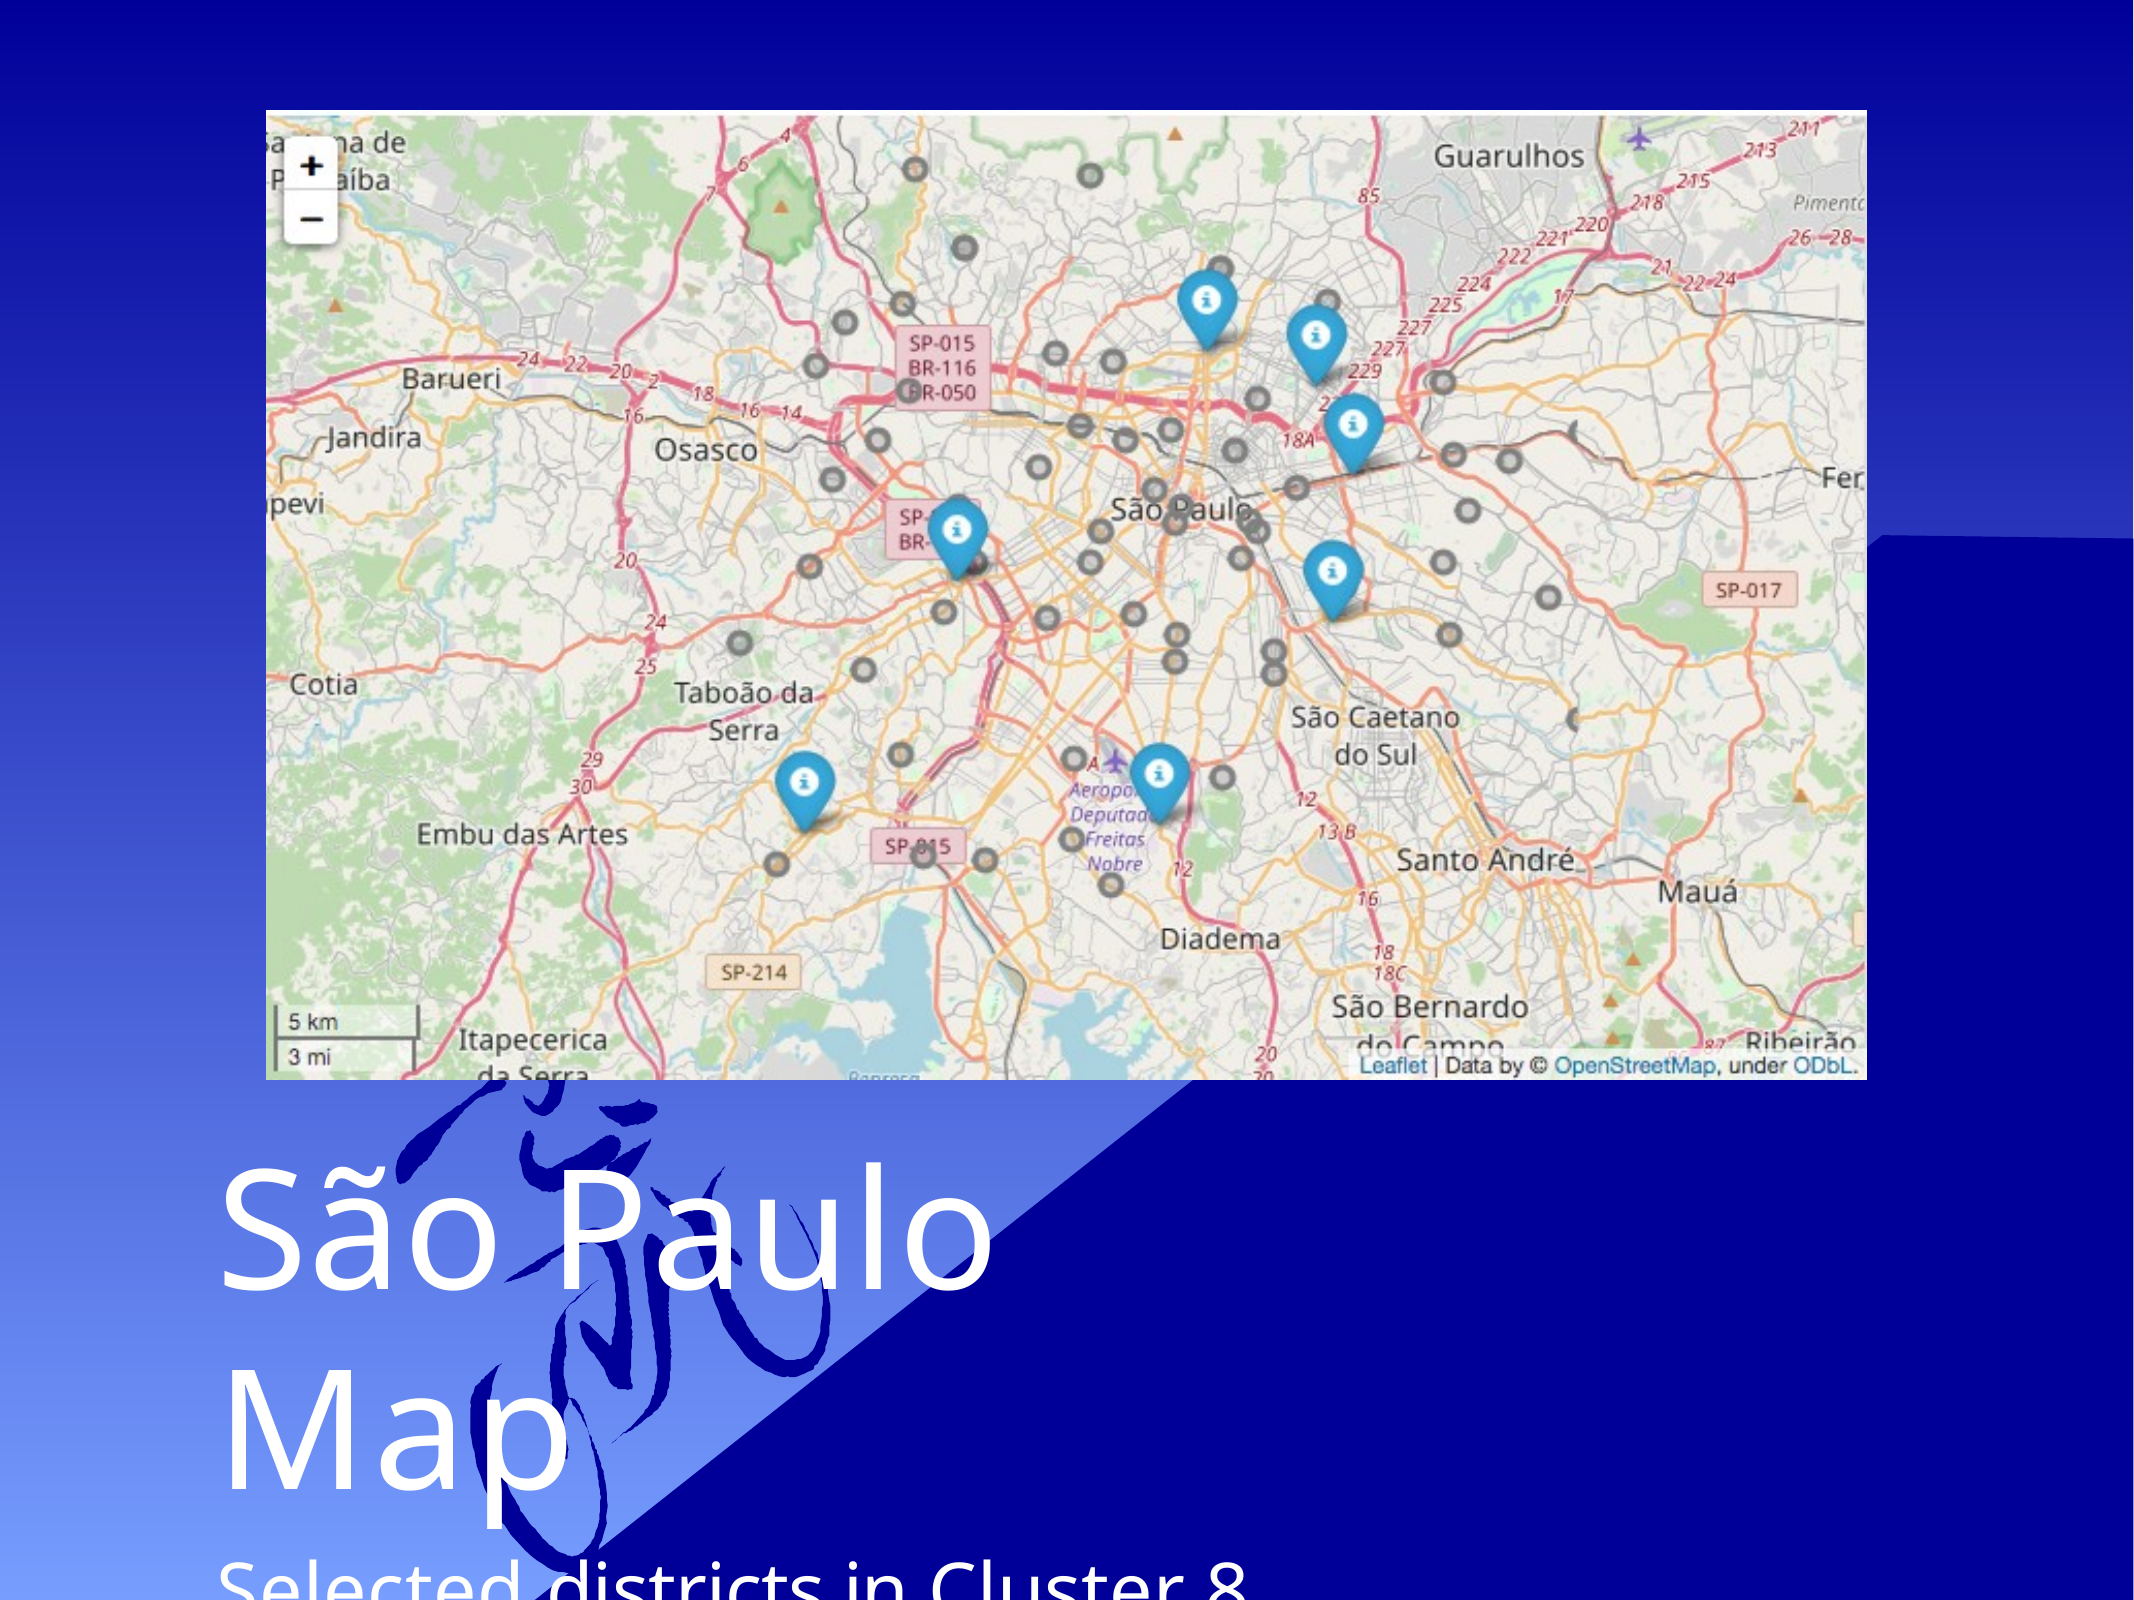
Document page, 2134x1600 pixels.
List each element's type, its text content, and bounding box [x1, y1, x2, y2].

text_box São Paulo Map Selected districts in Cluster 8 [214, 1080, 1393, 1600]
picture [266, 110, 1867, 1080]
